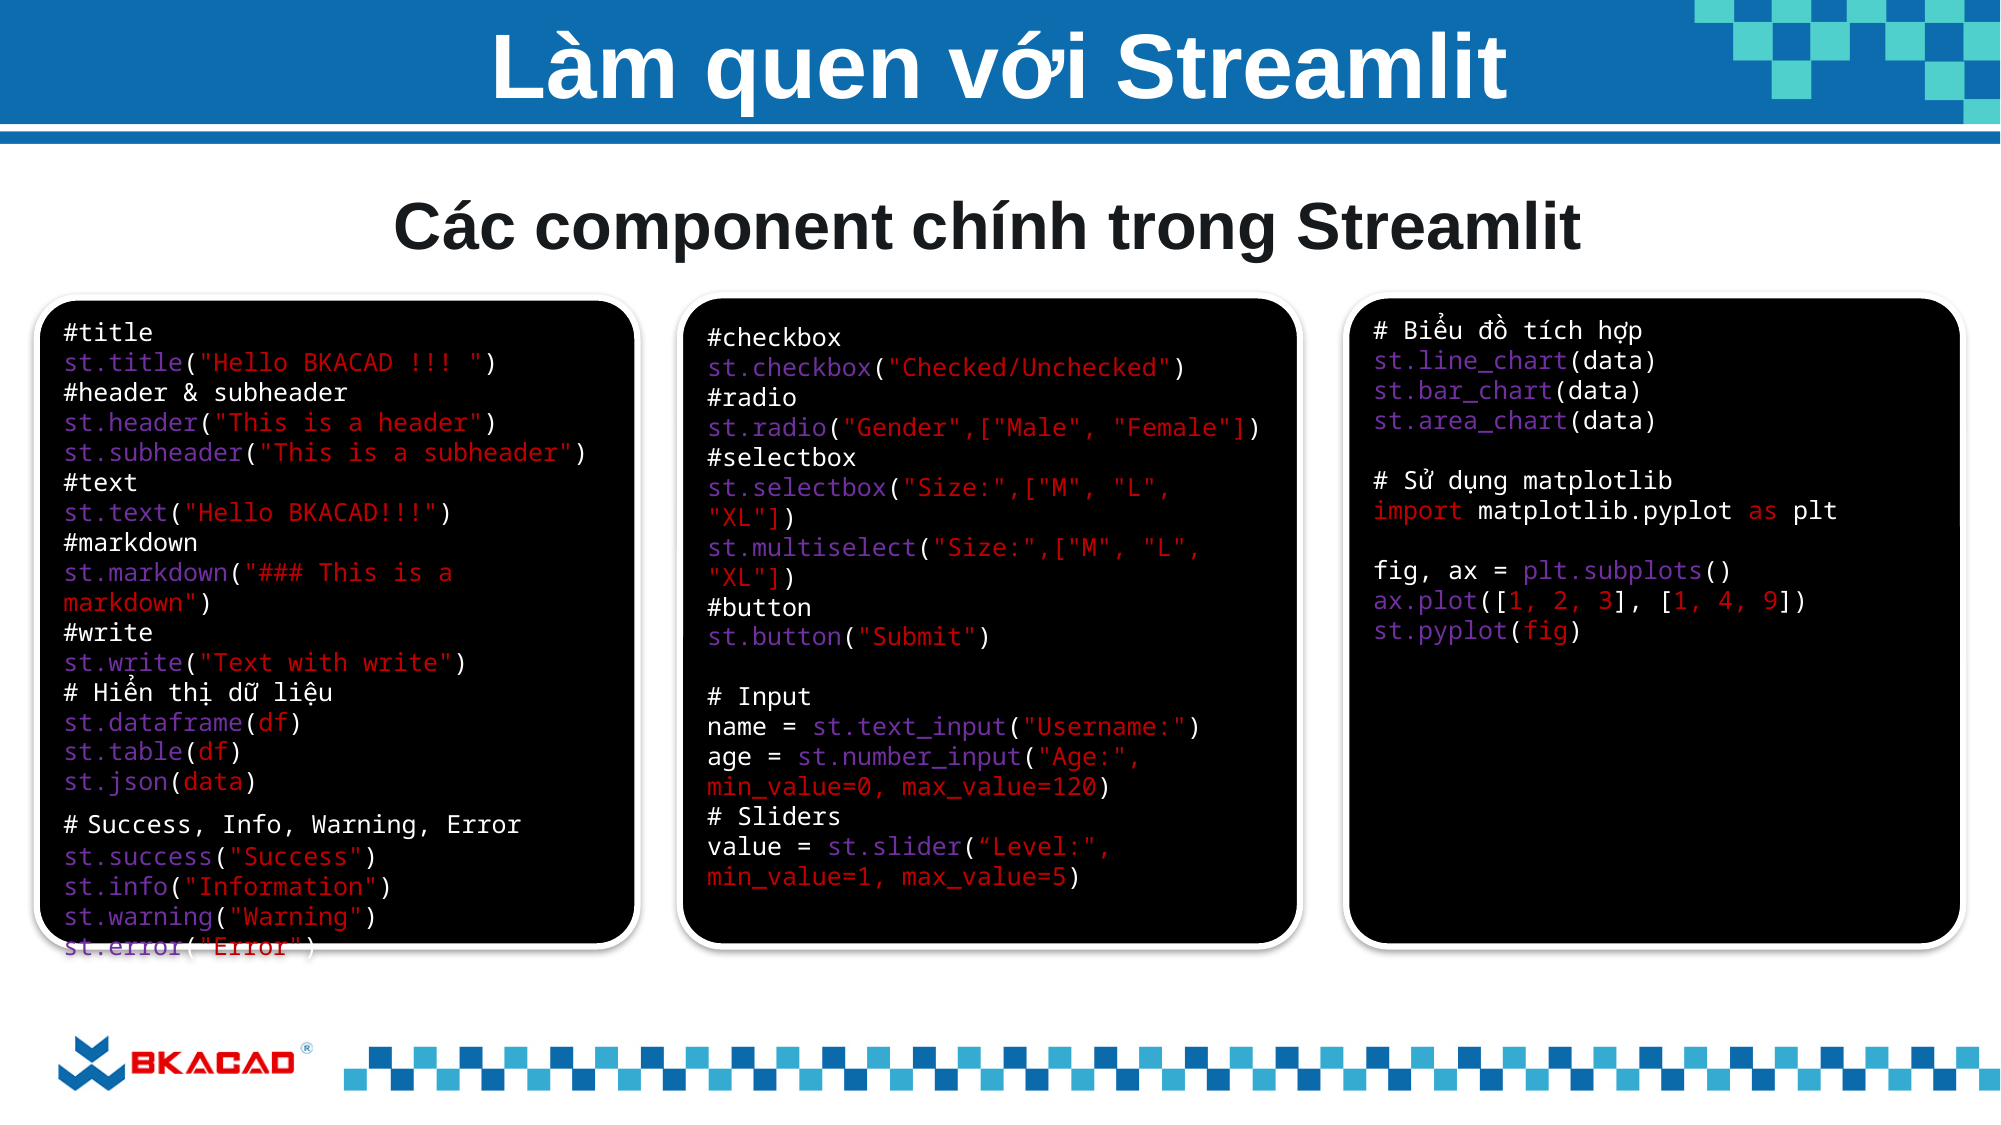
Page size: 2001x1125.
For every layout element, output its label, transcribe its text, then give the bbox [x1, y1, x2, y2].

picture [0, 0, 2001, 1125]
text_box #checkbox st.checkbox("Checked/Unchecked") #radio st.radio("Gender",["Male", "Female"]) #selectbox st.selectbox("Size:",["M", "L", "XL"]) st.multiselect("Size:",["M", "L", "XL"]) #button st.button("Submit") # Input name = st.text_input("Username:") age = st.number_input("Age:", min_value=0, max_value=120) # Sliders value = st.slider(“Level:", min_value=1, max_value=5) [676, 292, 1304, 950]
title Làm quen với Streamlit [99, 0, 1900, 137]
text_box Các component chính trong Streamlit [379, 198, 1621, 270]
text_box #title st.title("Hello BKACAD !!! ") #header & subheader st.header("This is a header") st.subheader("This is a subheader") #text st.text("Hello BKACAD!!!") #markdown st.markdown("### This is a markdown") #write st.write("Text with write") # Hiển thị dữ liệu st.dataframe(df) st.table(df) st.json(data) # Success, Info, Warning, Error st.success("Success") st.info("Information") st.warning("Warning") st.error("Error") [33, 294, 641, 950]
text_box # Biểu đồ tích hợp st.line_chart(data) st.bar_chart(data) st.area_chart(data) # Sử dụng matplotlib import matplotlib.pyplot as plt fig, ax = plt.subplots() ax.plot([1, 2, 3], [1, 4, 9]) st.pyplot(fig) [1343, 292, 1967, 950]
